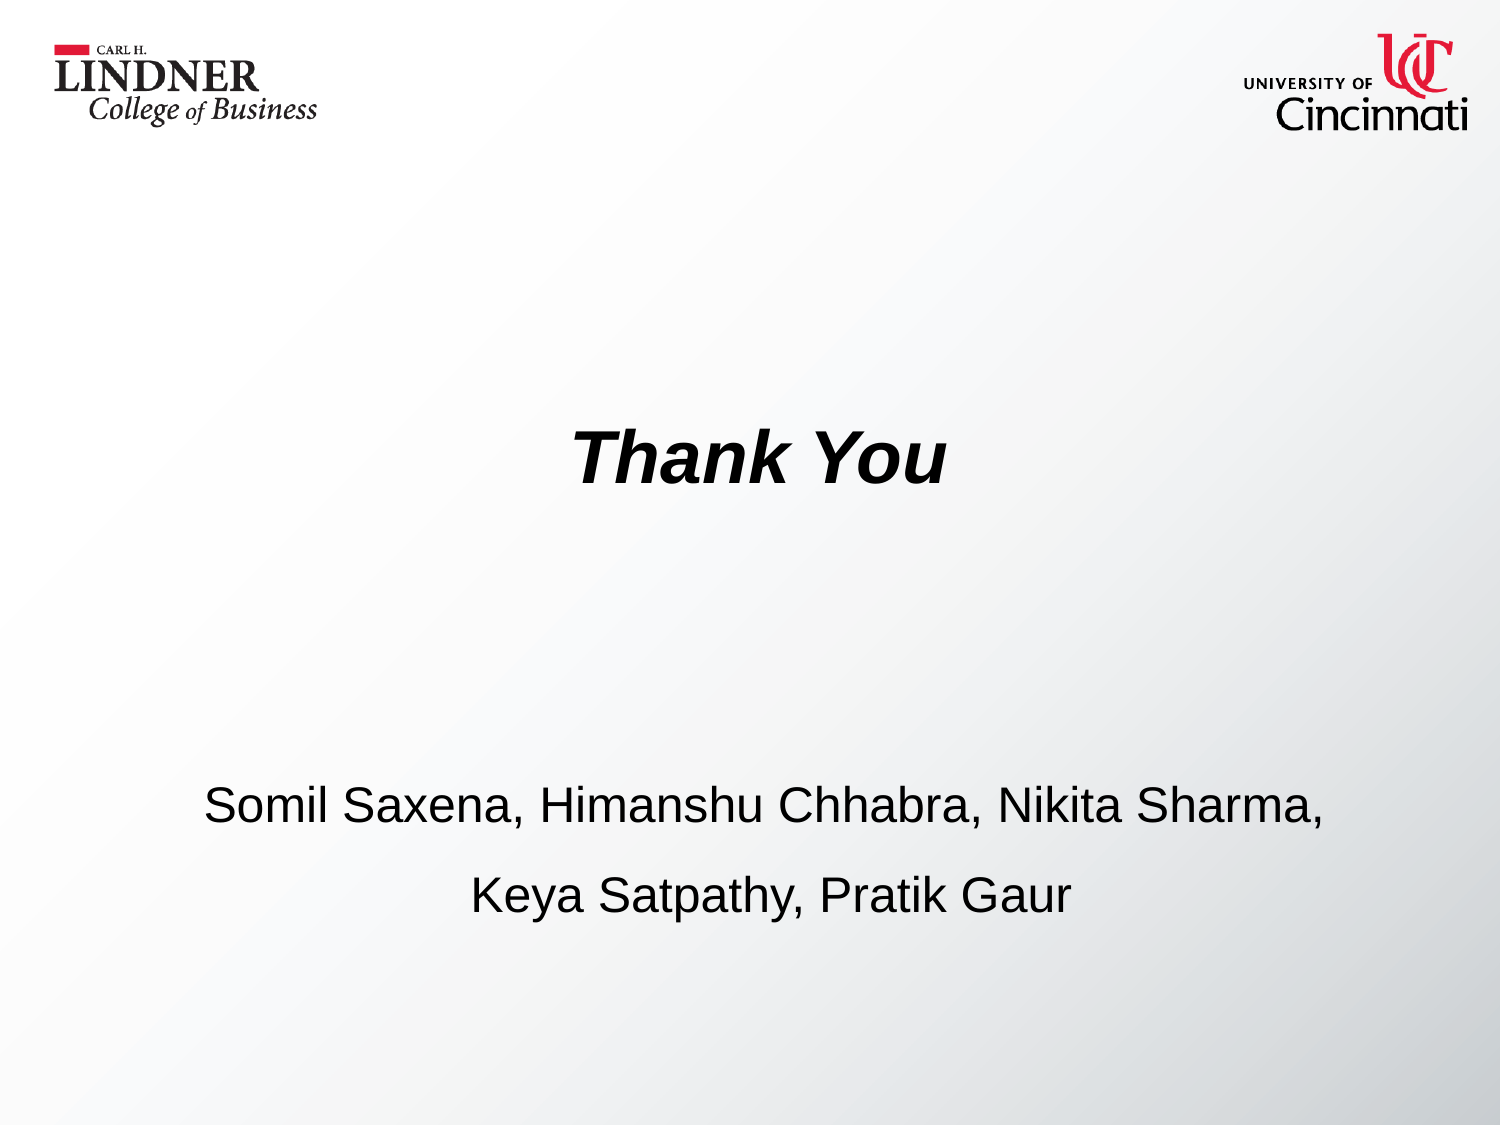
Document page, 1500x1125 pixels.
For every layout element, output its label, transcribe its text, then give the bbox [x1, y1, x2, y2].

title Thank You [554, 345, 989, 563]
picture [0, 0, 1500, 1125]
text_box Somil Saxena, Himanshu Chhabra, Nikita Sharma, Keya Satpathy, Pratik Gaur [96, 735, 1447, 1036]
